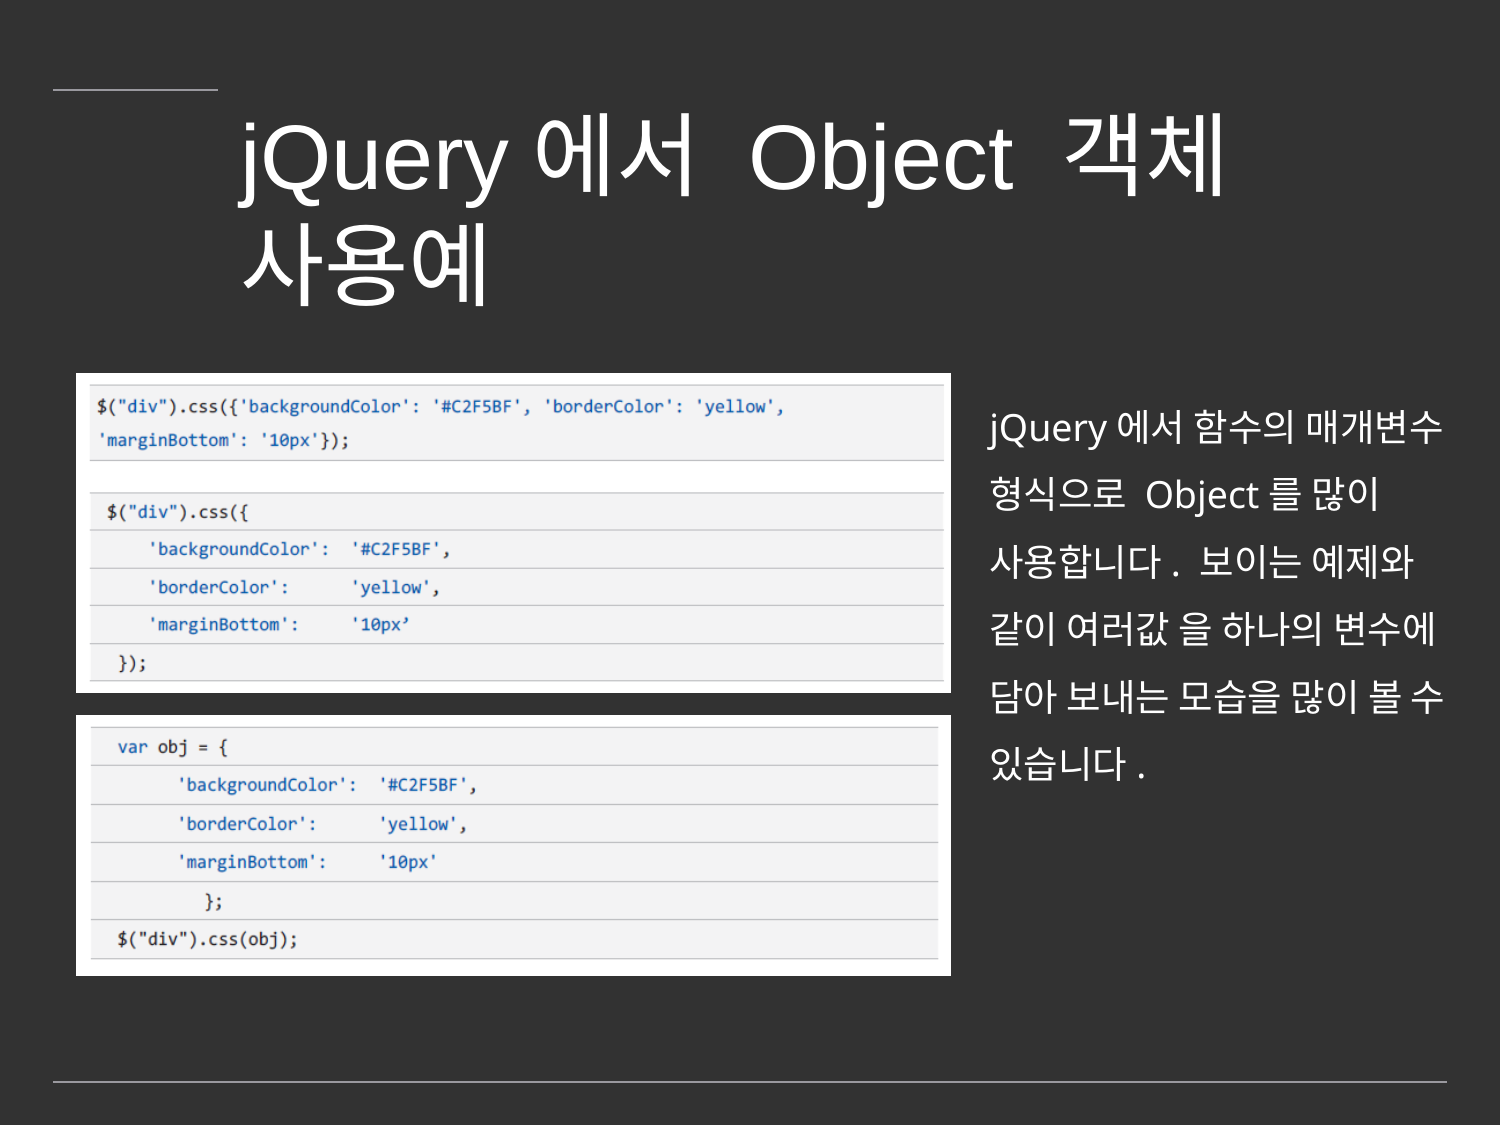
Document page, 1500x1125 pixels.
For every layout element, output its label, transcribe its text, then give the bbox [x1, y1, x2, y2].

text_box jQuery에서 함수의 매개변수 형식으로 Object를 많이 사용합니다. 보이는 예제와 같이 여러값 을 하나의 변수에 담아 보내는 모습을 많이 볼 수 있습니다. [974, 373, 1500, 794]
title jQuery에서 Object 객체 사용예 [225, 90, 1500, 221]
picture [76, 373, 951, 693]
picture [76, 715, 951, 977]
